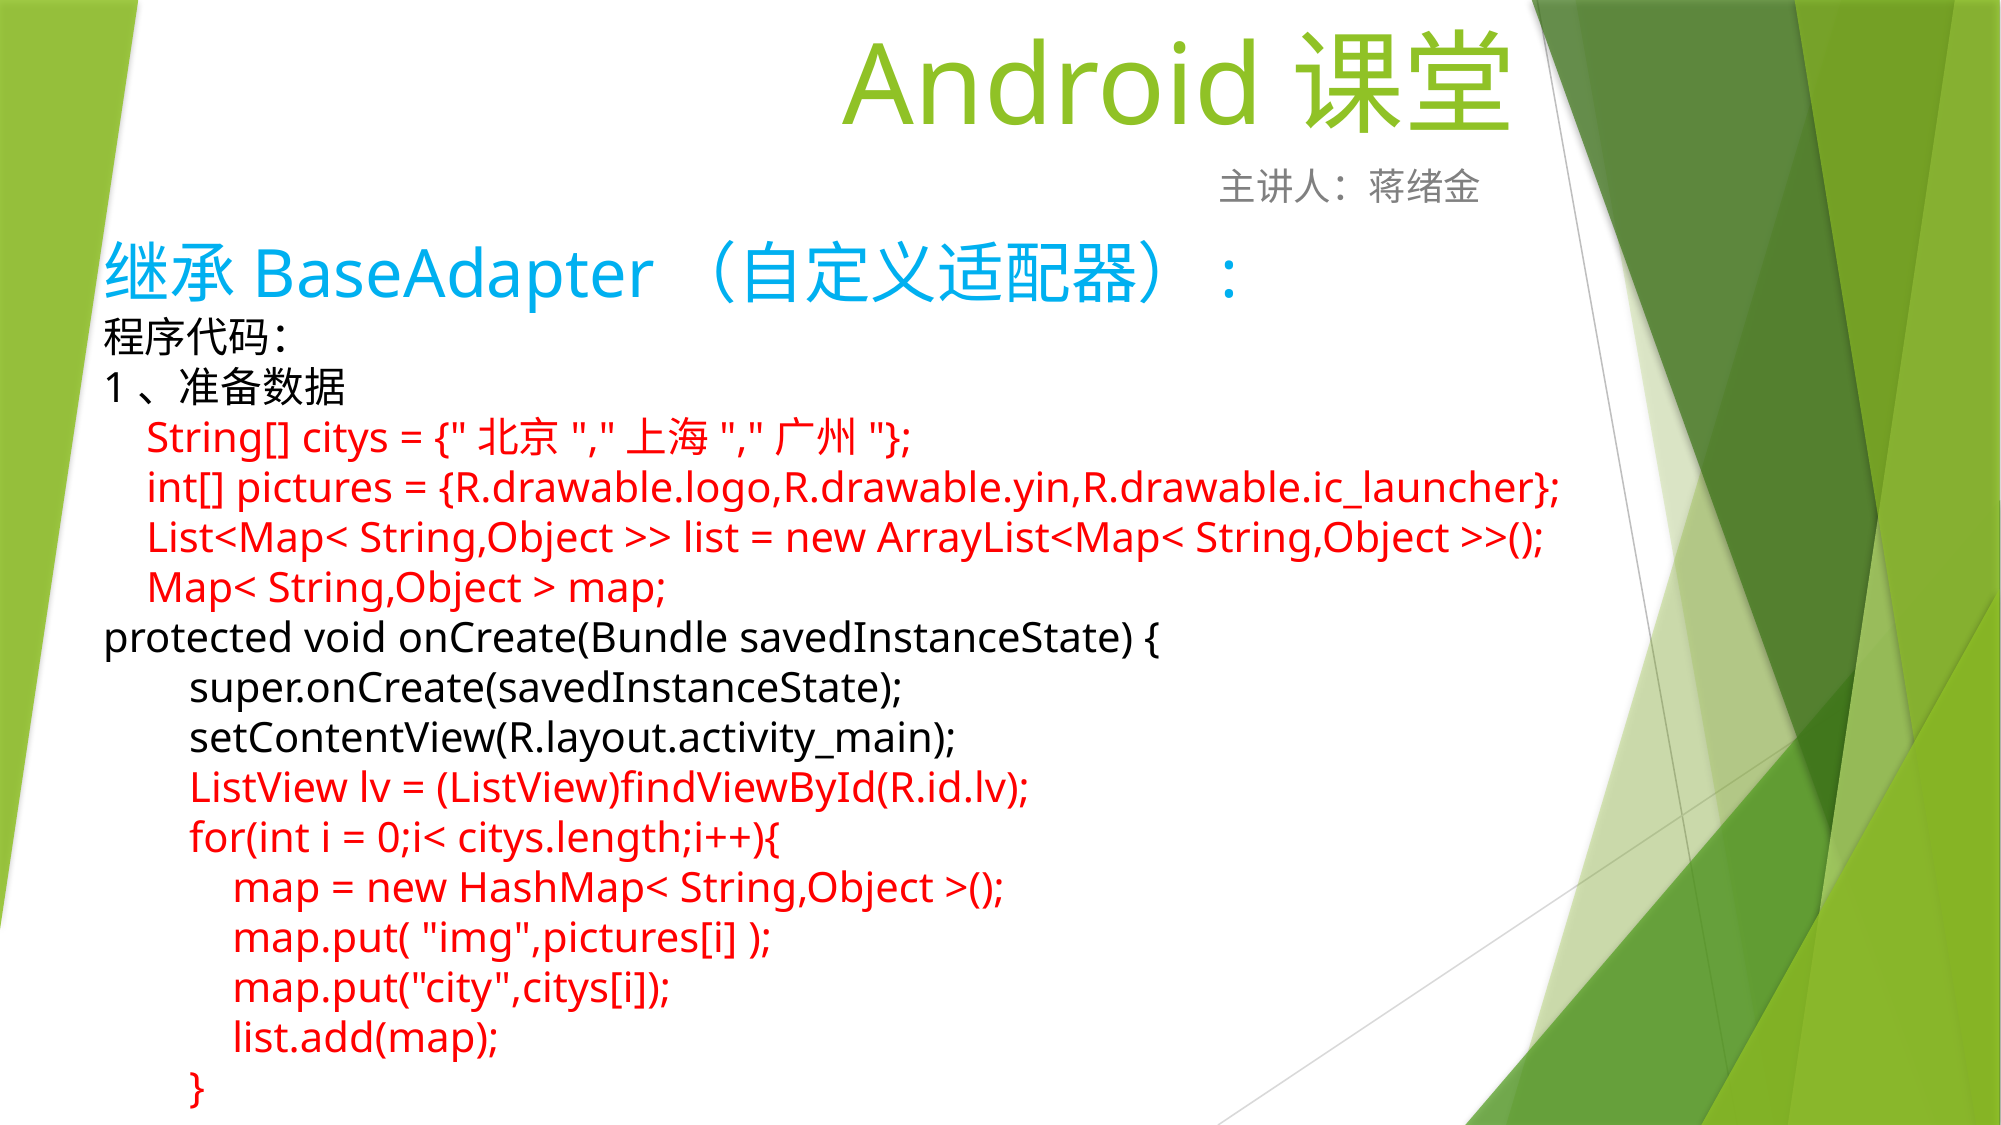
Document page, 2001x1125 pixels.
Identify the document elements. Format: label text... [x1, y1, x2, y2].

title Android课堂 [256, 0, 1531, 155]
subtitle 主讲人：蒋绪金 [210, 154, 1514, 223]
text_box 继承BaseAdapter（自定义适配器）: 程序代码： 1、准备数据 String[] citys = {"北京","上海","广州"}; int[] pictures = {R.drawable.logo,R.drawable.yin,R.drawable.ic_launcher}; List<Map< String,Object >> list = new ArrayList<Map< String,Object >>(); Map< String,Object > map; protected void onCreate(Bundle savedInstanceState) { super.onCreate(savedInstanceState); setContentView(R.layout.activity_main); ListView lv = (ListView)findViewById(R.id.lv); for(int i = 0;i< citys.length;i++){ map = new HashMap< String,Object >(); map.put( "img",pictures[i] ); map.put("city",citys[i]); list.add(map); } [88, 223, 1577, 1119]
